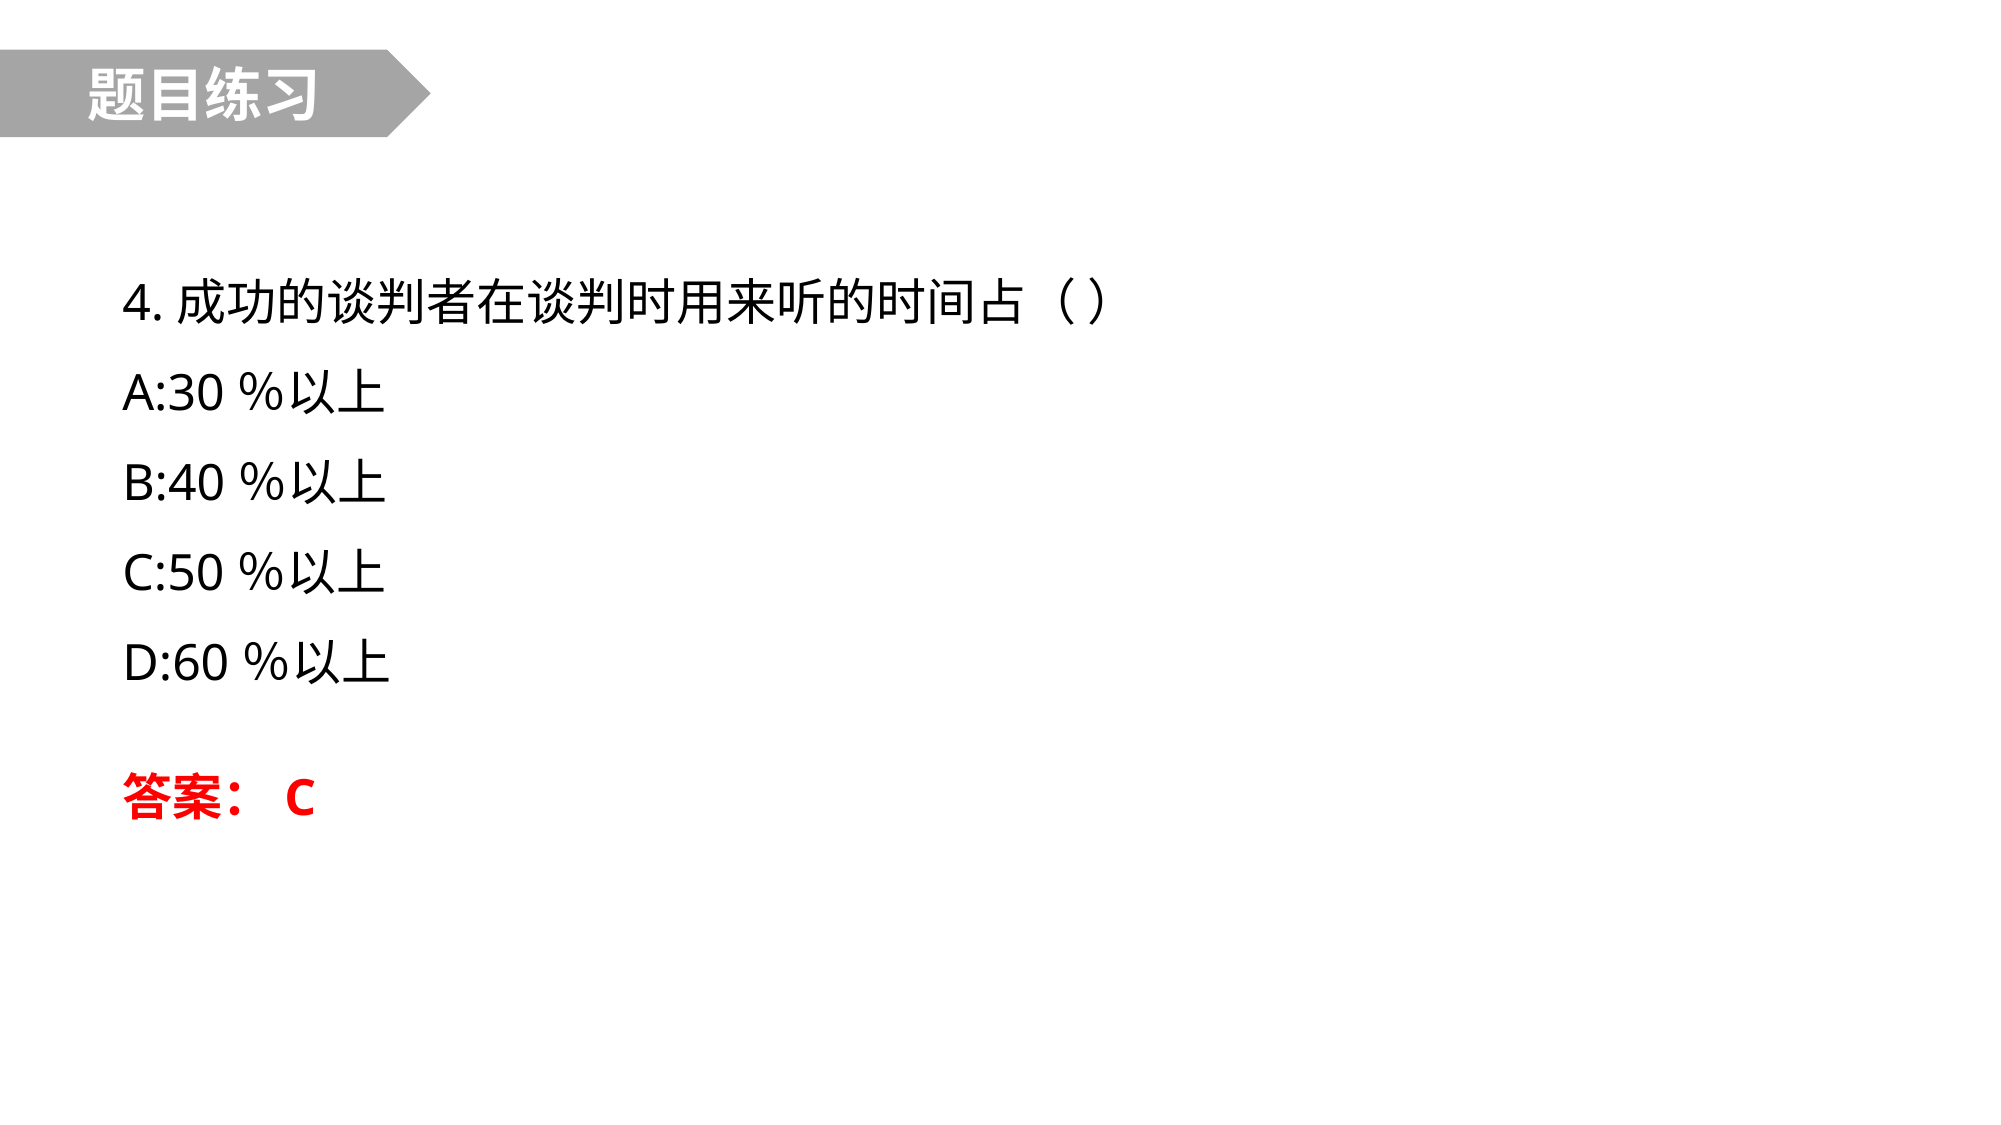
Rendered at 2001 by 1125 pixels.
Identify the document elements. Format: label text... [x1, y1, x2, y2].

text_box 4.成功的谈判者在谈判时用来听的时间占（ ） A:30％以上 B:40％以上 C:50％以上 D:60％以上 [107, 232, 1908, 698]
text_box 答案：C [107, 727, 1836, 833]
text_box 题目练习 [0, 48, 433, 139]
